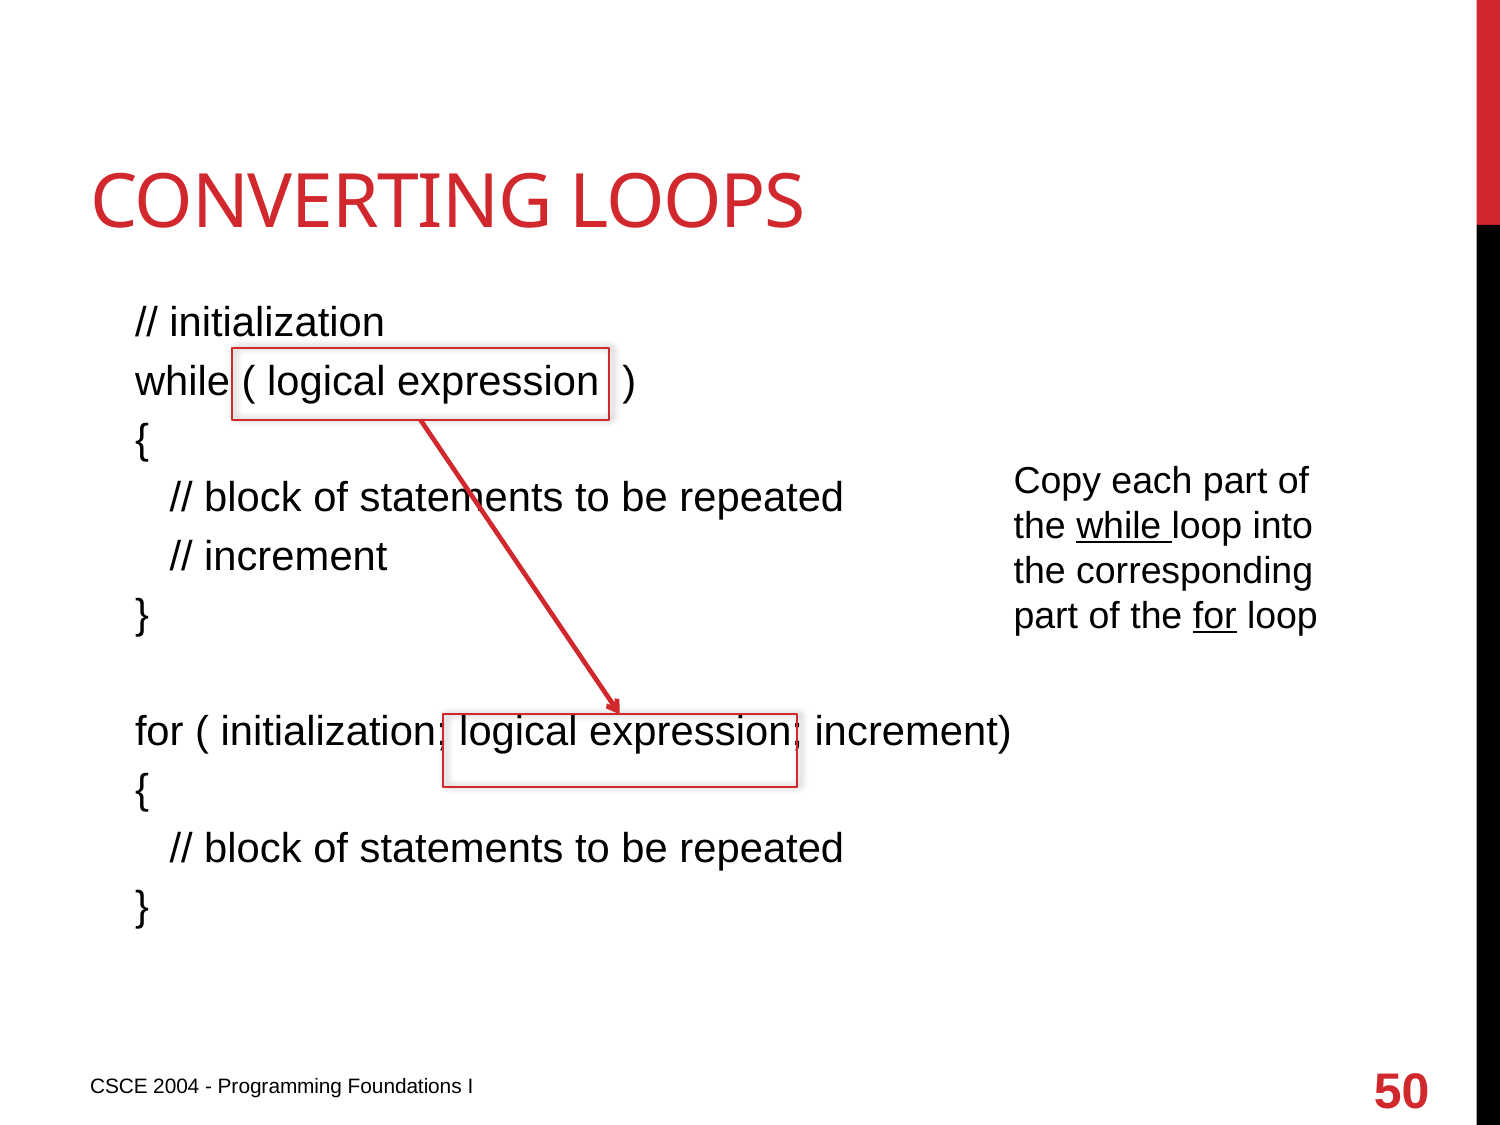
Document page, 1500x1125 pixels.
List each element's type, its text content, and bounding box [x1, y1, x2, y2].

text_box [442, 713, 798, 788]
footer CSCE 2004 - Programming Foundations I [75, 1065, 638, 1112]
title Converting loops [75, 25, 1025, 250]
text_box Copy each part of the while loop into the corresponding part of the for loop [998, 448, 1361, 644]
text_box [420, 419, 621, 715]
list // initialization while ( logical expression ) { // block of statements to be repeated // increment } for ( initialization; logical expression; increment) { // block of statements to be repeated } [75, 287, 1325, 1005]
slide_number 50 [1358, 1058, 1471, 1119]
text_box [231, 347, 610, 421]
